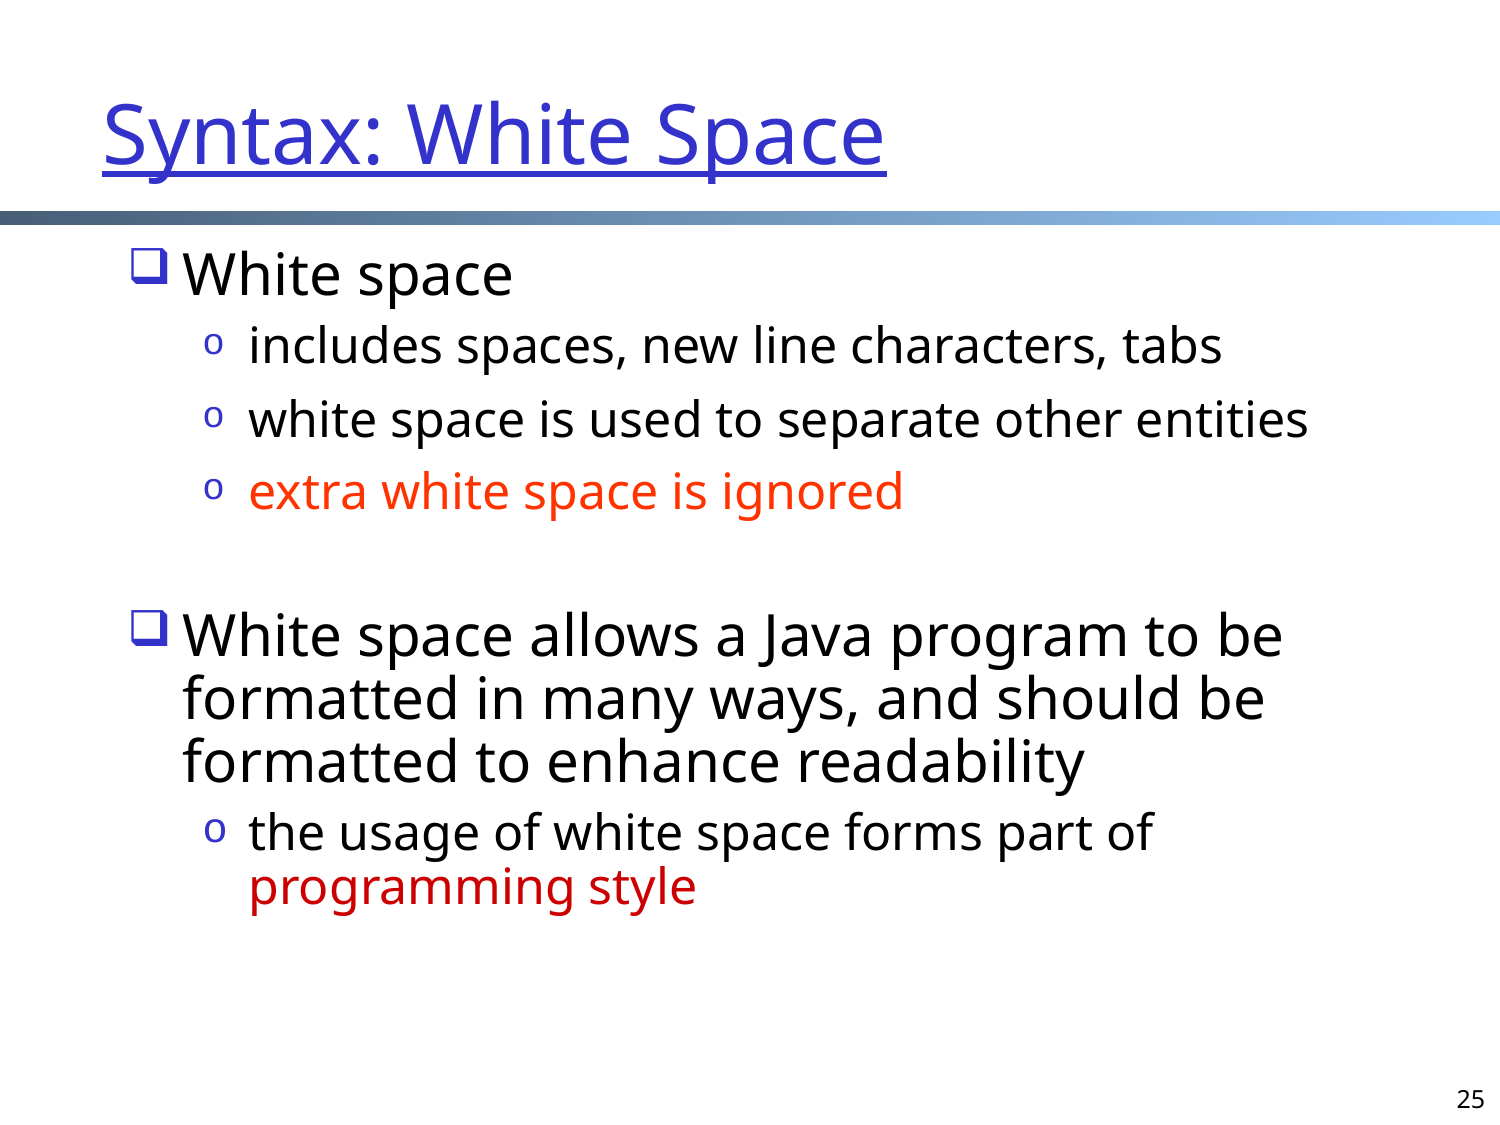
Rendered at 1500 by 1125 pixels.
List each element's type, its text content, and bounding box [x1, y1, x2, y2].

text_box White space includes spaces, new line characters, tabs white space is used to separate other entities extra white space is ignored White space allows a Java program to be formatted in many ways, and should be formatted to enhance readability the usage of white space forms part of programming style [112, 237, 1388, 1100]
text_box Syntax: White Space [87, 37, 1363, 225]
text_box 25 [1150, 1050, 1500, 1125]
